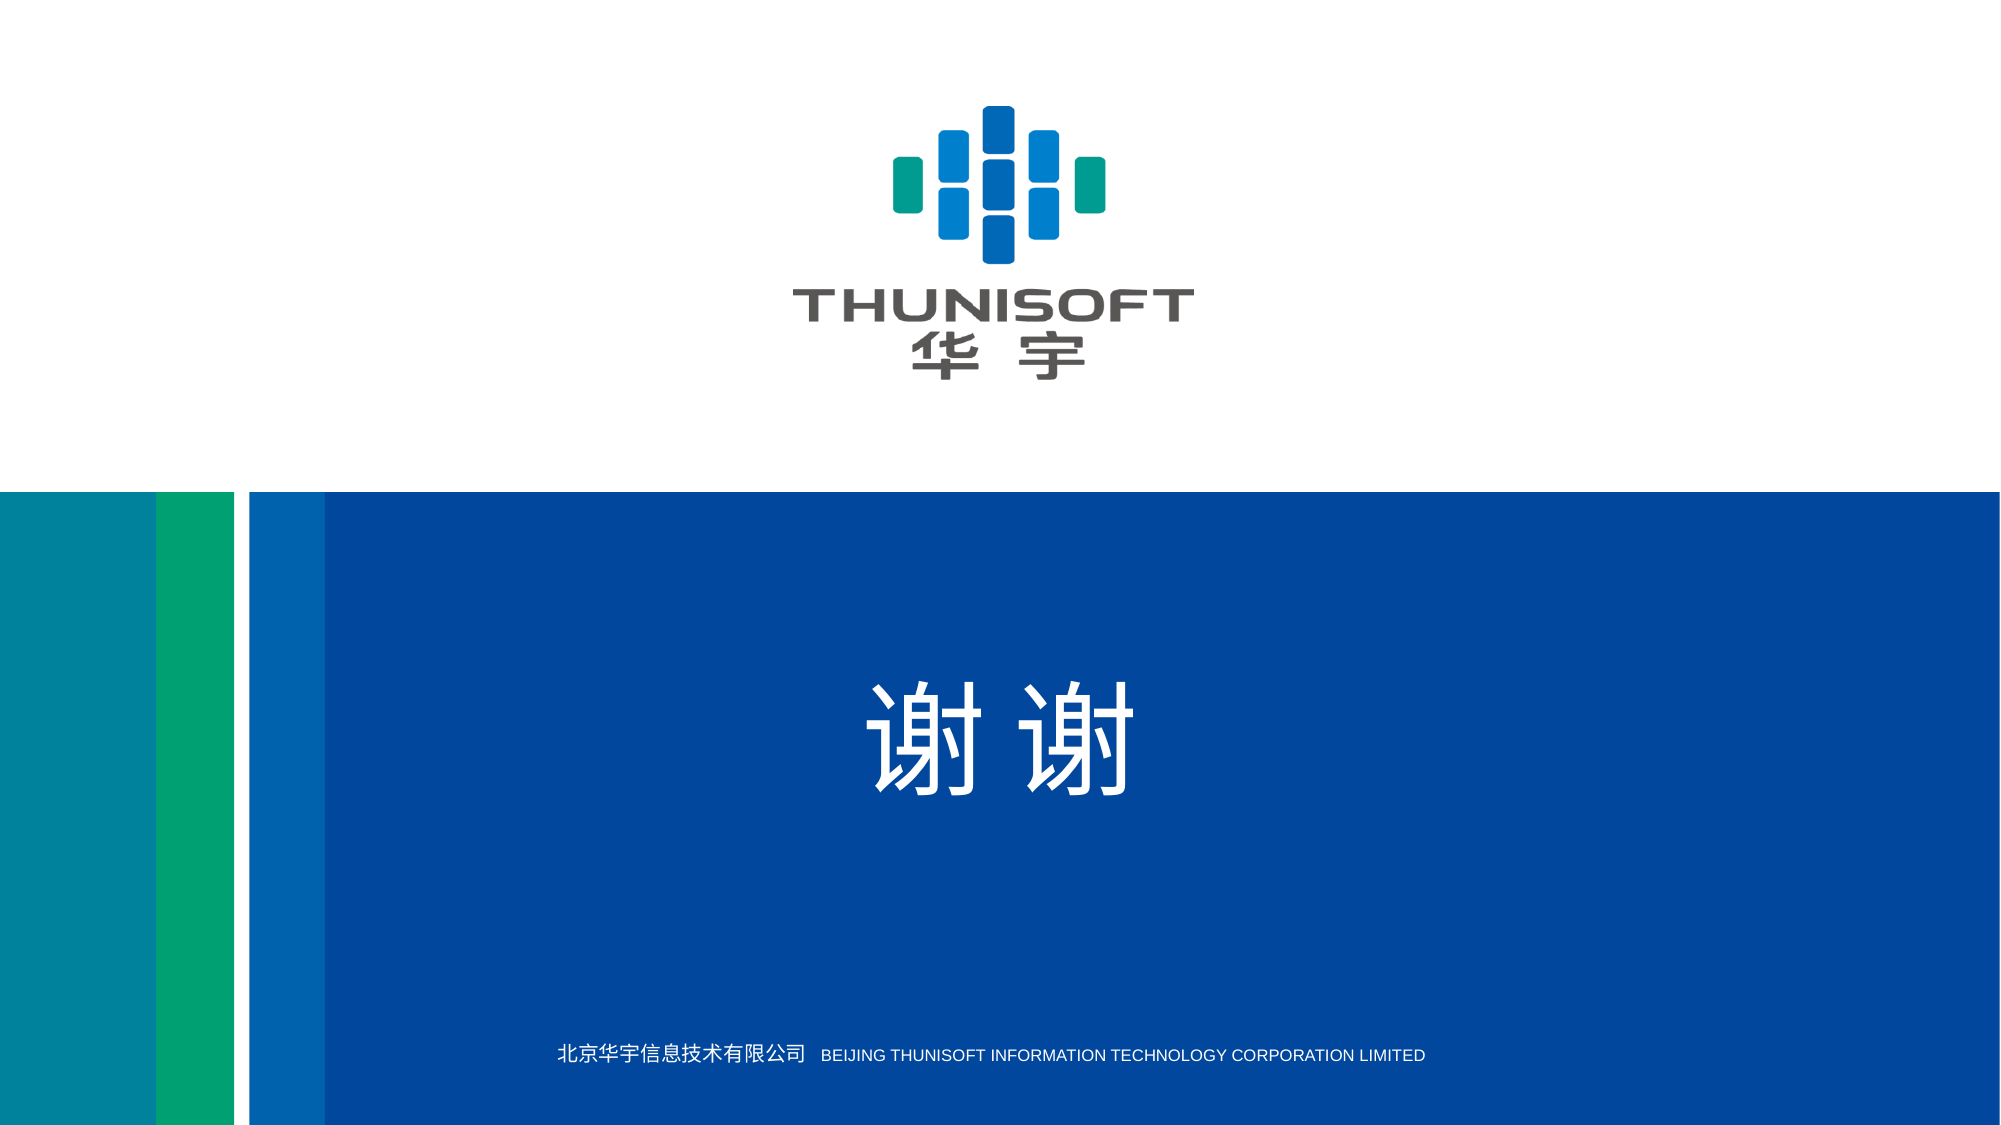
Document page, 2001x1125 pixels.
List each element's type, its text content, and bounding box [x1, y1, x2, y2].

title 谢 谢 [249, 654, 1750, 811]
picture [793, 106, 1194, 380]
